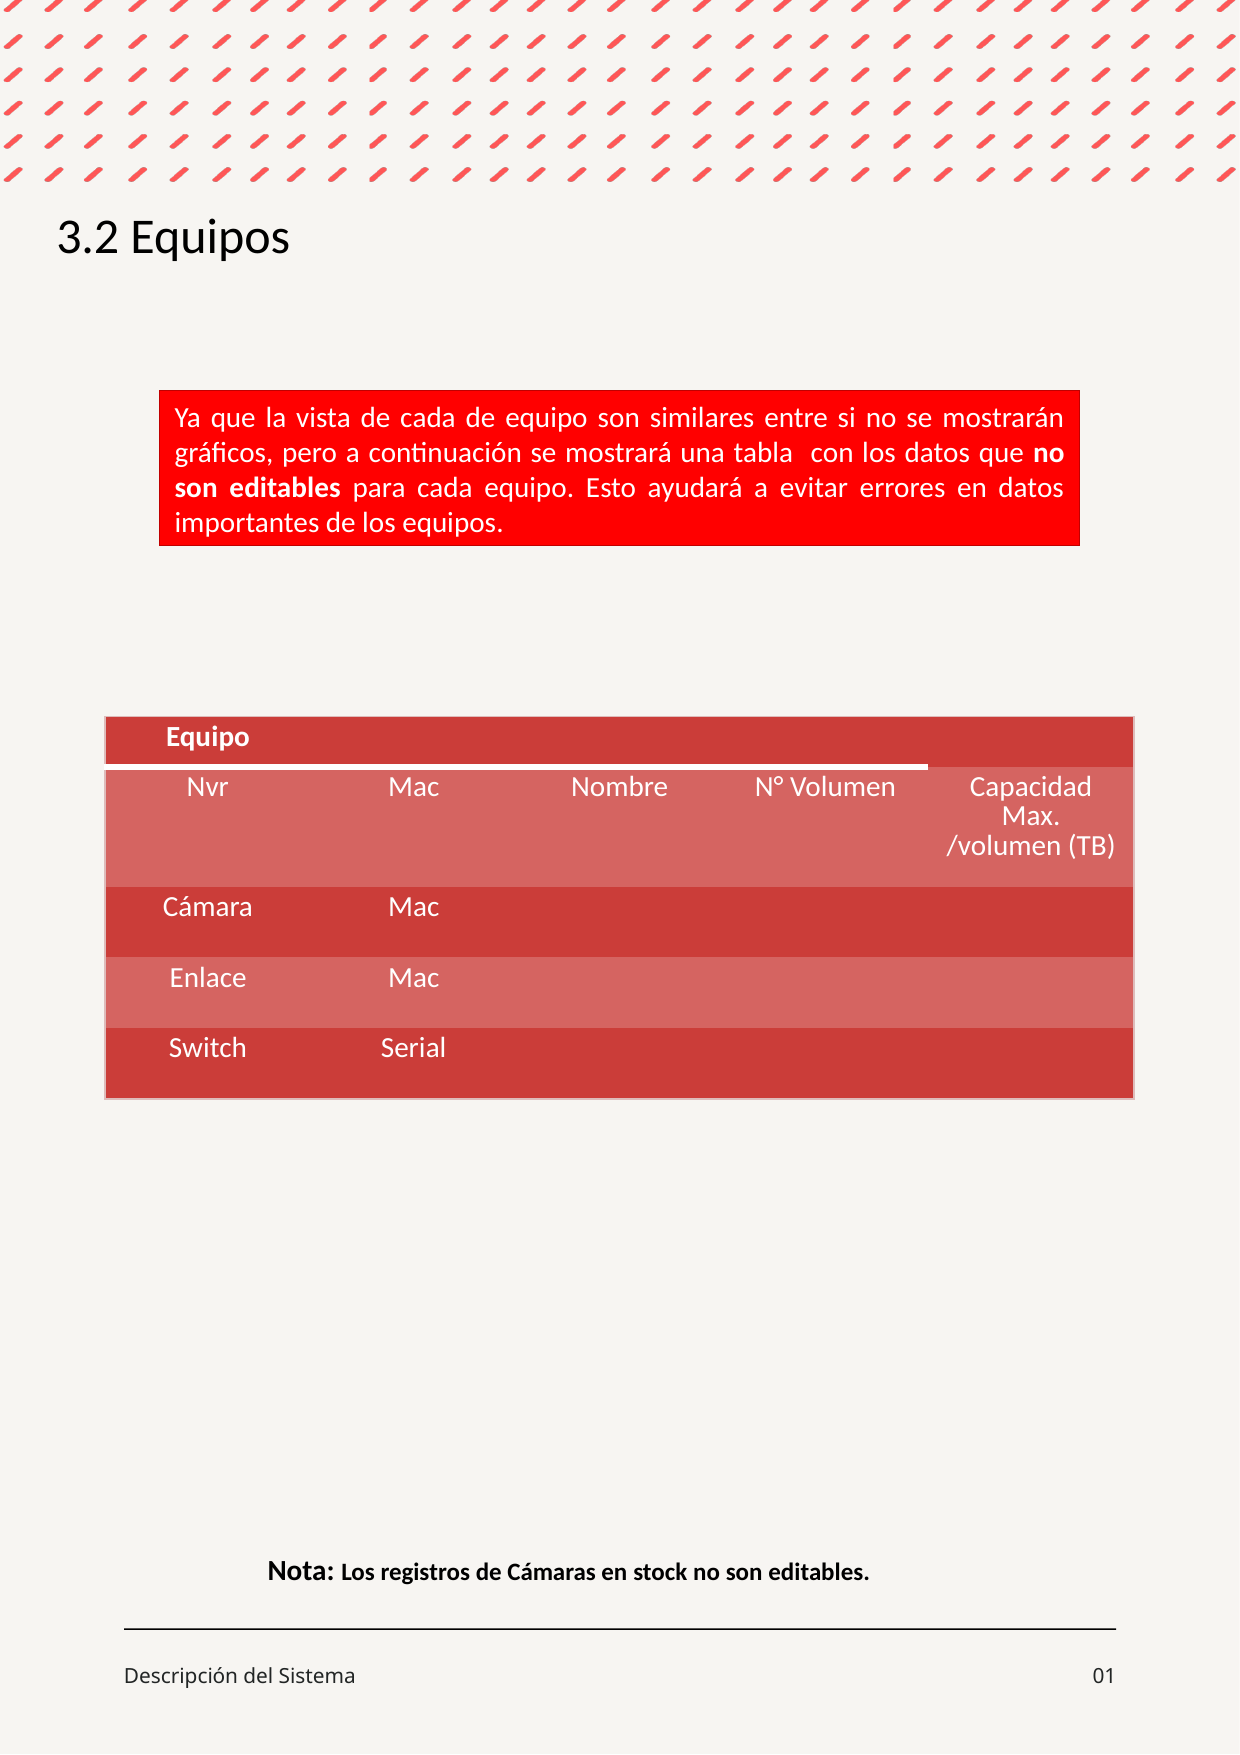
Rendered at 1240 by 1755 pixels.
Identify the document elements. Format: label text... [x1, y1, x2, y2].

table_cell Nombre [517, 770, 722, 887]
text_box 01 [830, 1654, 1117, 1688]
table_header [722, 717, 928, 764]
text_box [369, 0, 870, 182]
text_box [0, 0, 347, 182]
table_cell Nvr [106, 770, 311, 887]
text_box 3.2 Equipos [41, 196, 321, 272]
table_cell [928, 1028, 1133, 1098]
table_cell Capacidad Max. /volumen (TB) [928, 767, 1133, 887]
table_cell [517, 1028, 722, 1098]
table_cell [722, 957, 928, 1028]
table_cell Serial [311, 1028, 517, 1098]
table_header [517, 717, 722, 764]
table_cell Mac [311, 887, 517, 957]
text_box Ya que la vista de cada de equipo son similares entre si no se mostrarán gráficos, pero a continuación se mostrará una tabla con los datos que no son editables para cada equipo. Esto ayudará a evitar errores en datos importantes de los equipos. [159, 390, 1080, 546]
table_cell Cámara [106, 887, 311, 957]
table_header Equipo [106, 717, 311, 764]
table_cell N° Volumen [722, 770, 928, 887]
table_cell [722, 887, 928, 957]
table_cell [517, 957, 722, 1028]
table_cell [928, 887, 1133, 957]
table_cell [722, 1028, 928, 1098]
table_header [928, 717, 1133, 767]
text_box Descripción del Sistema [123, 1654, 410, 1688]
table_cell Enlace [106, 957, 311, 1028]
table_cell [517, 887, 722, 957]
text_box Nota: Los registros de Cámaras en stock no son editables. [252, 1543, 987, 1594]
text_box [893, 0, 1240, 182]
table_cell [928, 957, 1133, 1028]
table_cell Mac [311, 957, 517, 1028]
table_cell Mac [311, 770, 517, 887]
table_cell Switch [106, 1028, 311, 1098]
table_header [311, 717, 517, 764]
